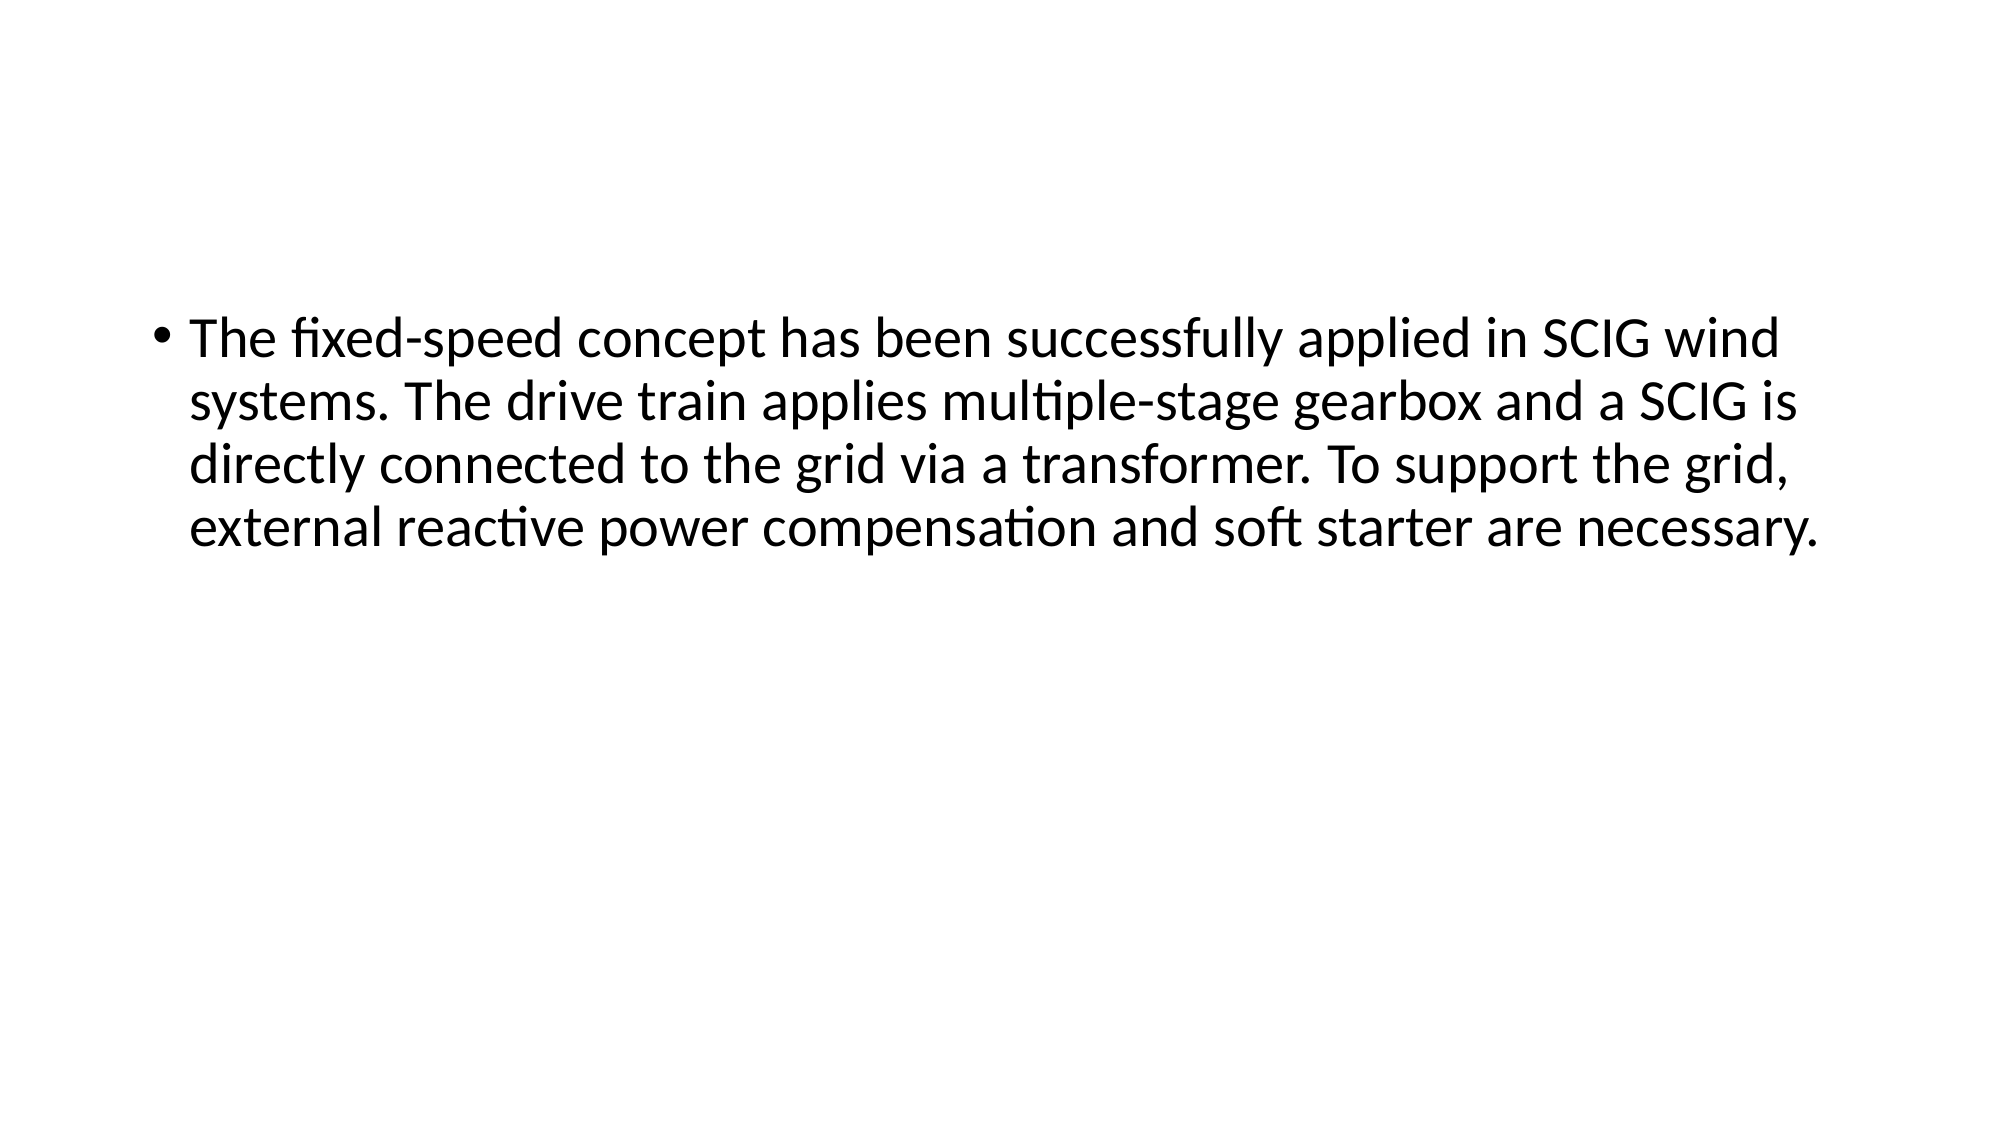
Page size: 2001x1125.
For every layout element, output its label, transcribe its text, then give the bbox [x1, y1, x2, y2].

list The fixed-speed concept has been successfully applied in SCIG wind systems. The drive train applies multiple-stage gearbox and a SCIG is directly connected to the grid via a transformer. To support the grid, external reactive power compensation and soft starter are necessary. [137, 299, 1863, 1014]
